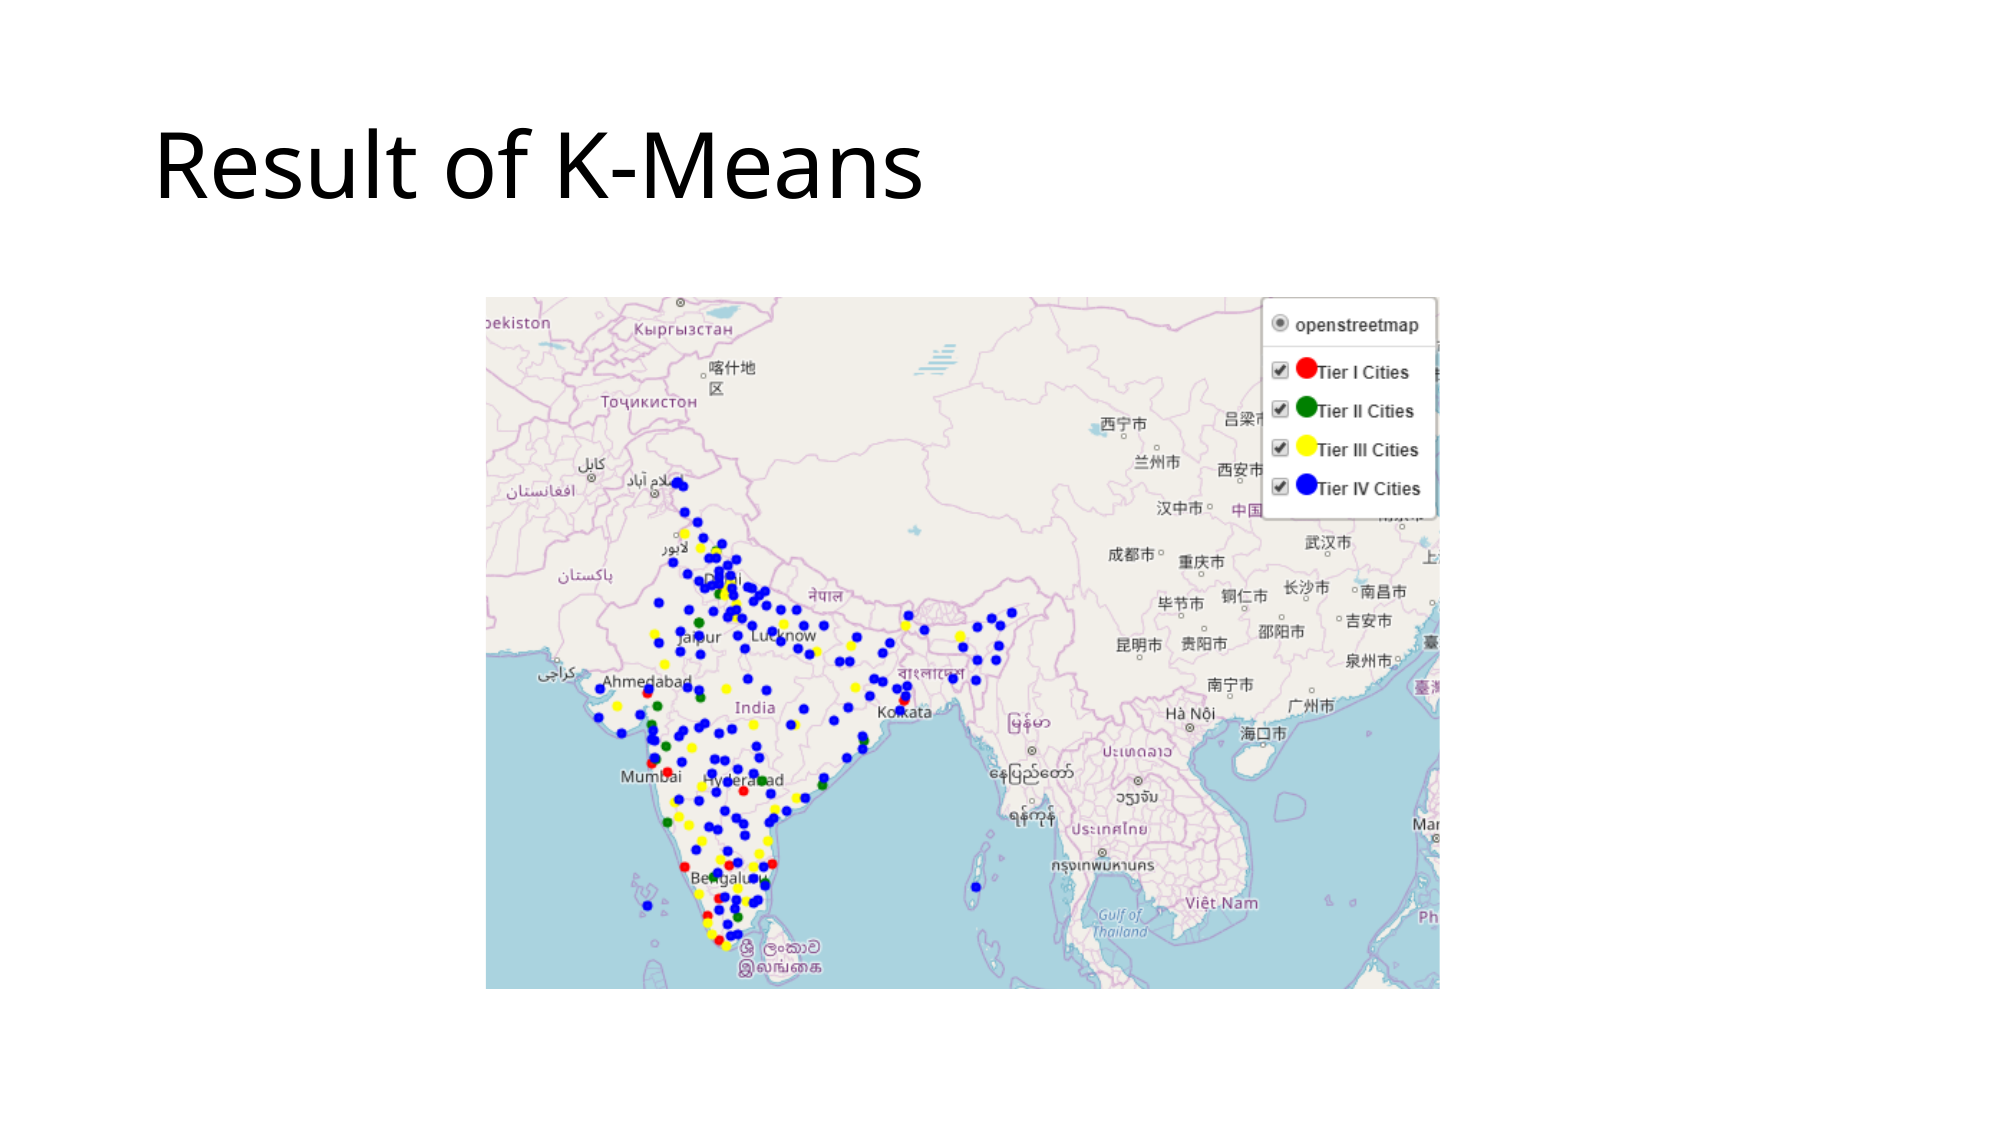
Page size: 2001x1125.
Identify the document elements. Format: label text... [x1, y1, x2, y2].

title Result of K-Means [137, 59, 1863, 278]
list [485, 297, 1440, 989]
